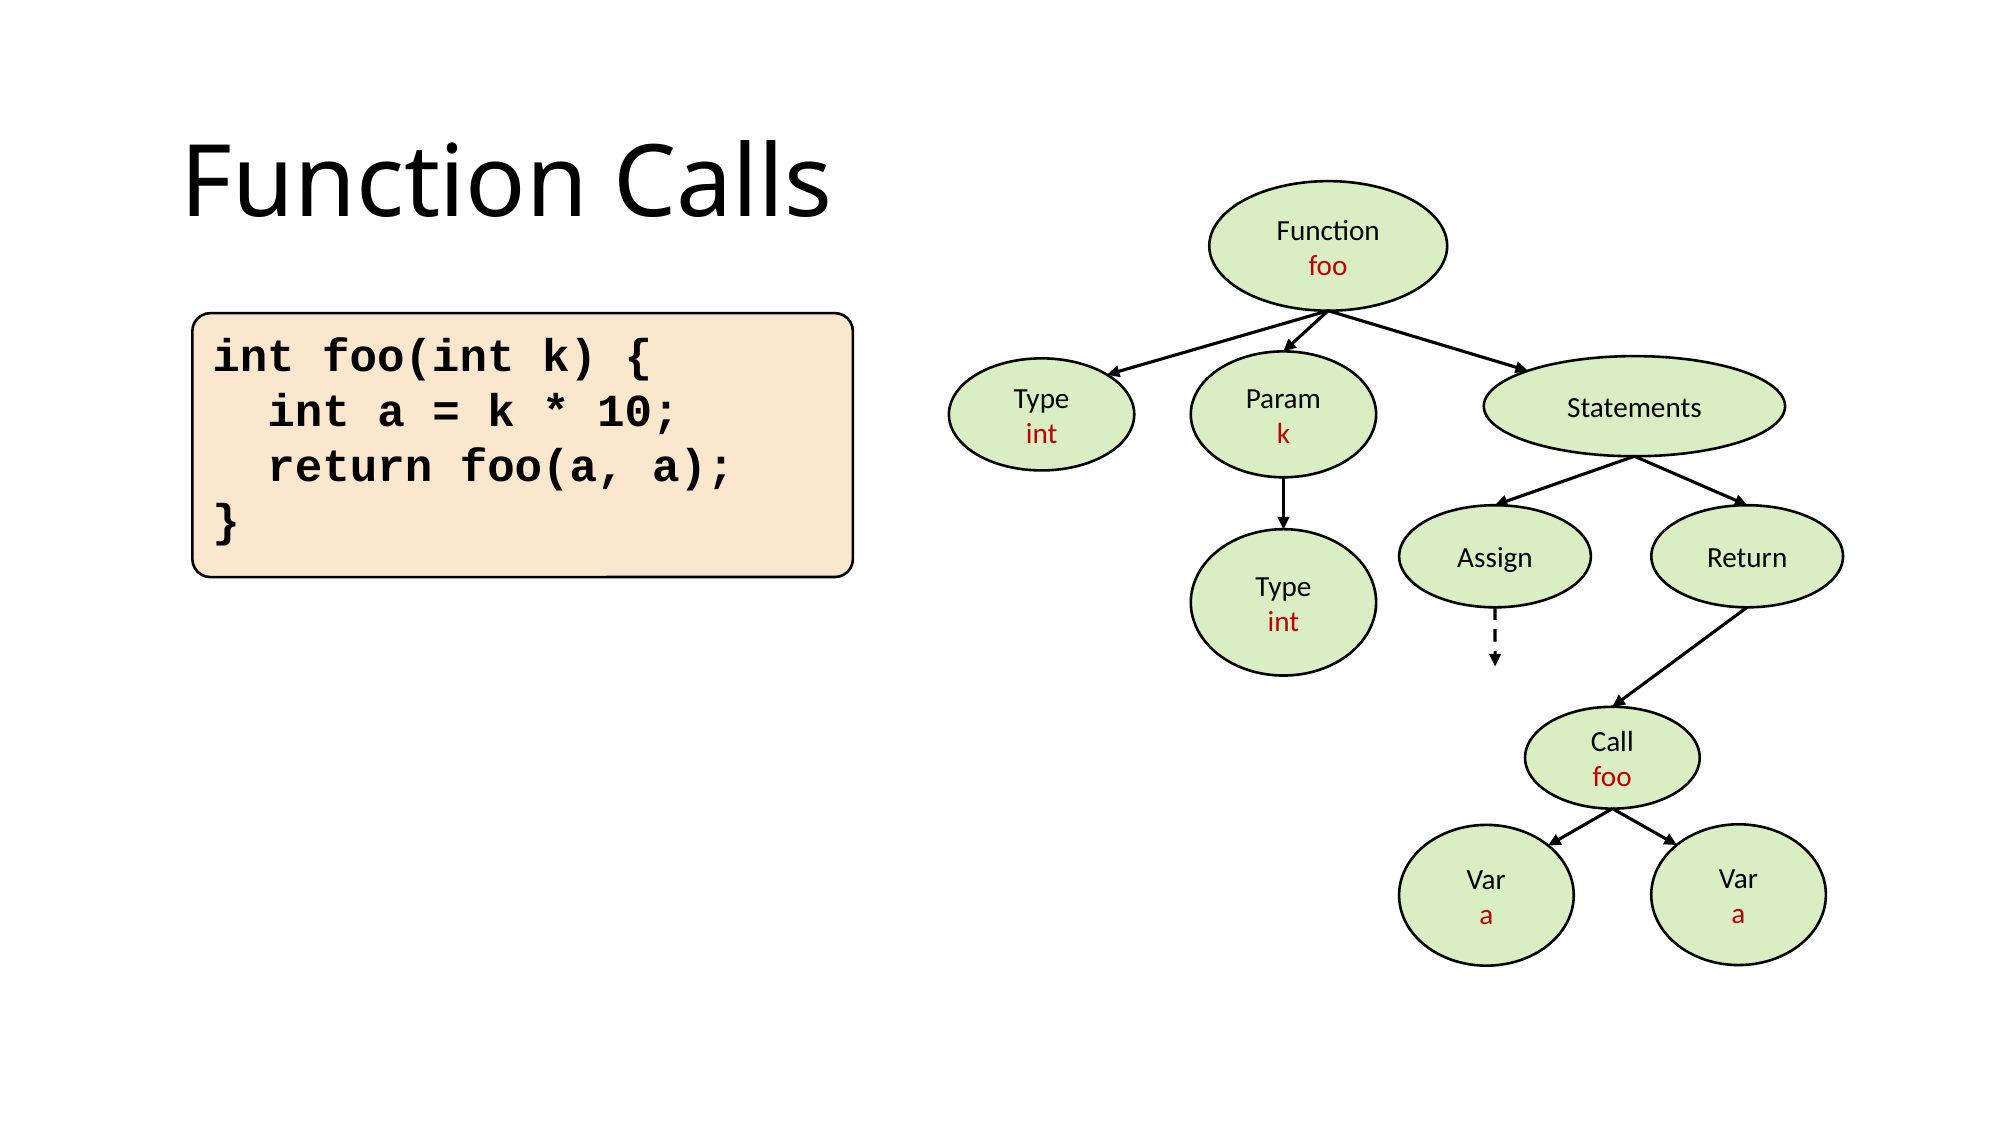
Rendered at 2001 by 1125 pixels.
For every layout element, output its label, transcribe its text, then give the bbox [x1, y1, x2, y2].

text_box Statements [1482, 354, 1787, 452]
text_box Type int [1189, 527, 1378, 677]
text_box Return [1650, 504, 1845, 609]
text_box Var a [1649, 822, 1828, 967]
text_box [1547, 808, 1613, 847]
text_box Param k [1189, 379, 1378, 479]
text_box int foo(int k) { int a = k * 10; return foo(a, a); } [191, 311, 855, 579]
text_box Function Calls [165, 109, 1829, 245]
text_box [1618, 808, 1678, 846]
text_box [1640, 455, 1748, 506]
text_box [1611, 606, 1748, 708]
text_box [1336, 310, 1529, 372]
text_box Assign [1397, 503, 1593, 609]
text_box Var a [1397, 823, 1576, 967]
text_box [1106, 310, 1329, 376]
text_box Function foo [1207, 179, 1449, 307]
text_box Type int [947, 357, 1136, 472]
table_cell [1283, 527, 1290, 533]
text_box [1282, 310, 1329, 352]
text_box Call foo [1523, 705, 1702, 805]
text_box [1494, 455, 1635, 506]
